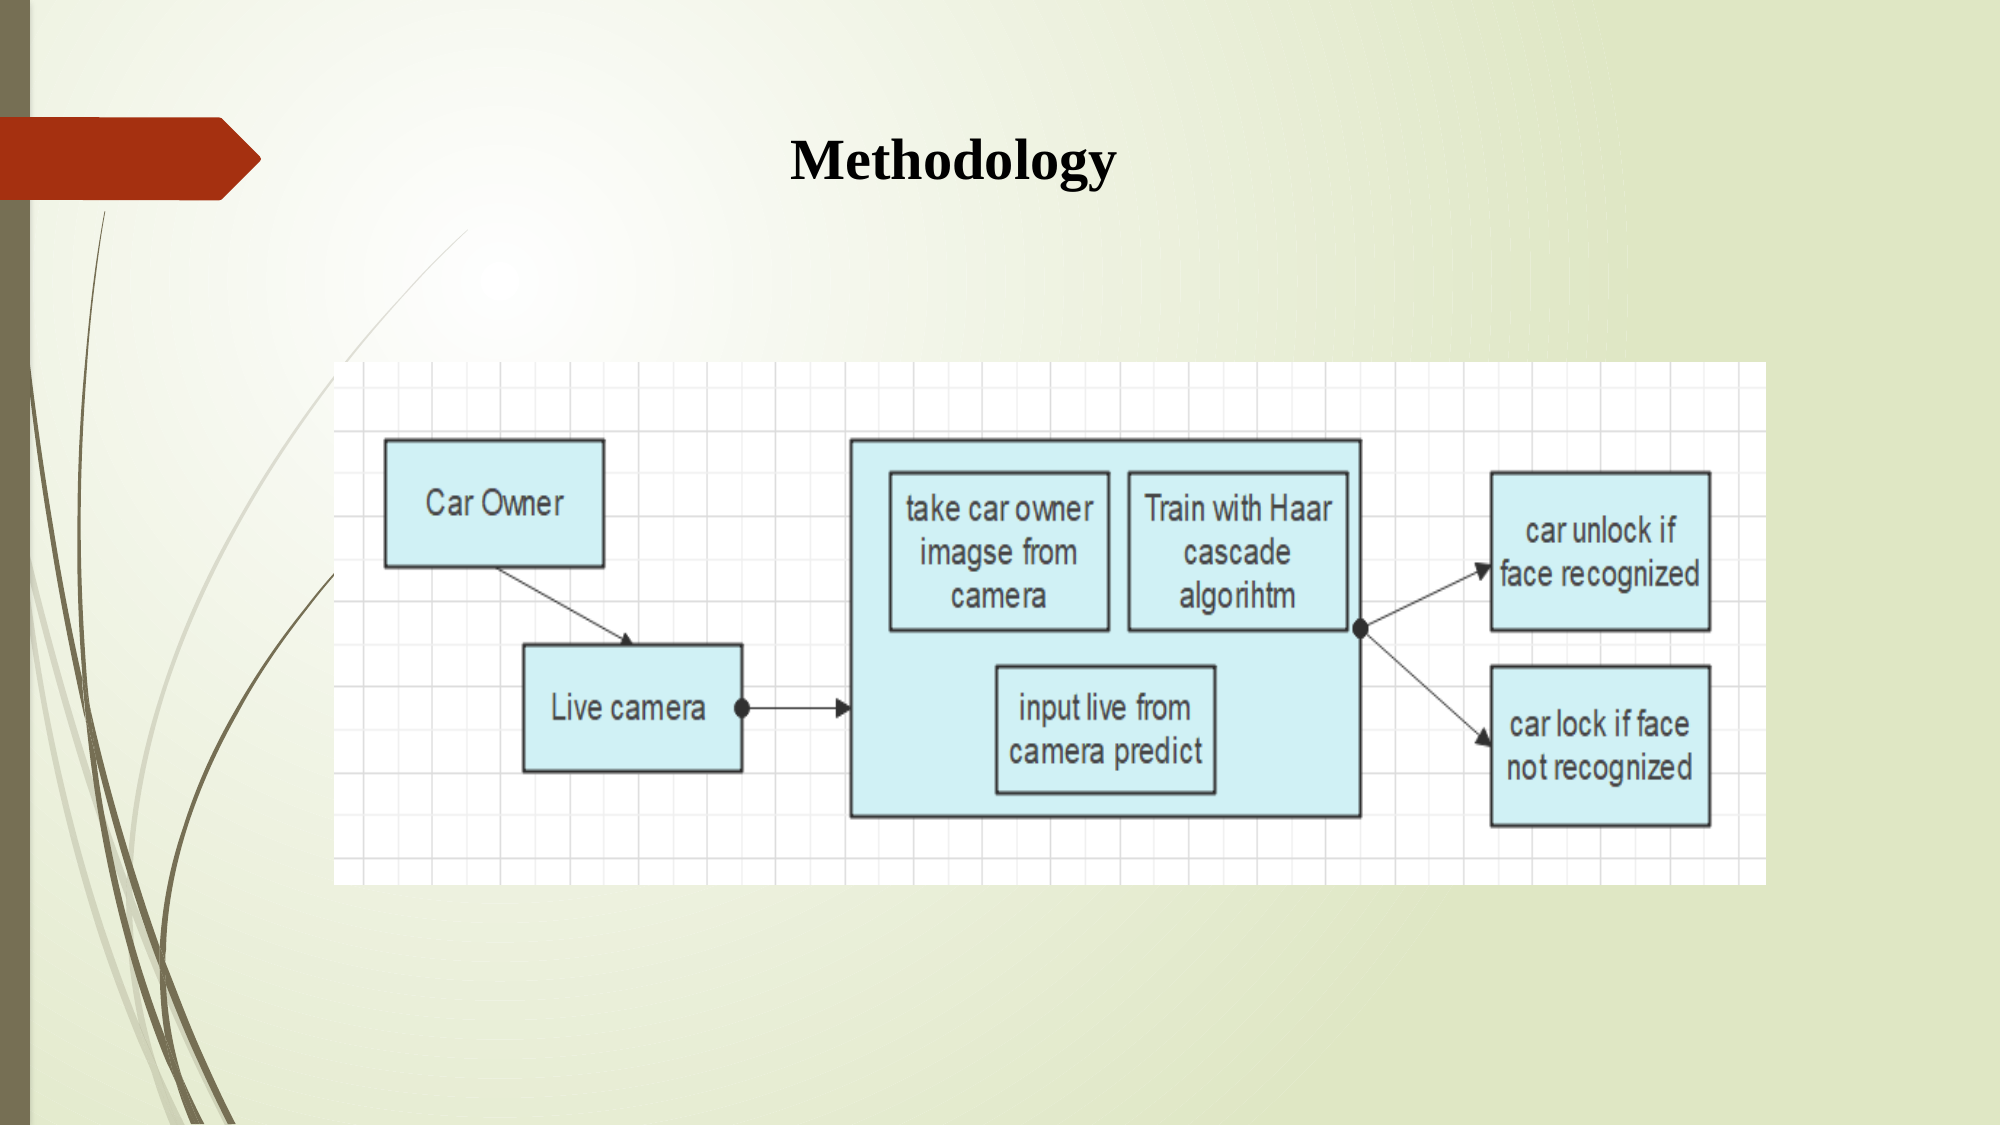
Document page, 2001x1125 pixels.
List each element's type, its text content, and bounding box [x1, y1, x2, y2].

text_box Methodology [782, 86, 1234, 200]
picture [334, 362, 1766, 885]
